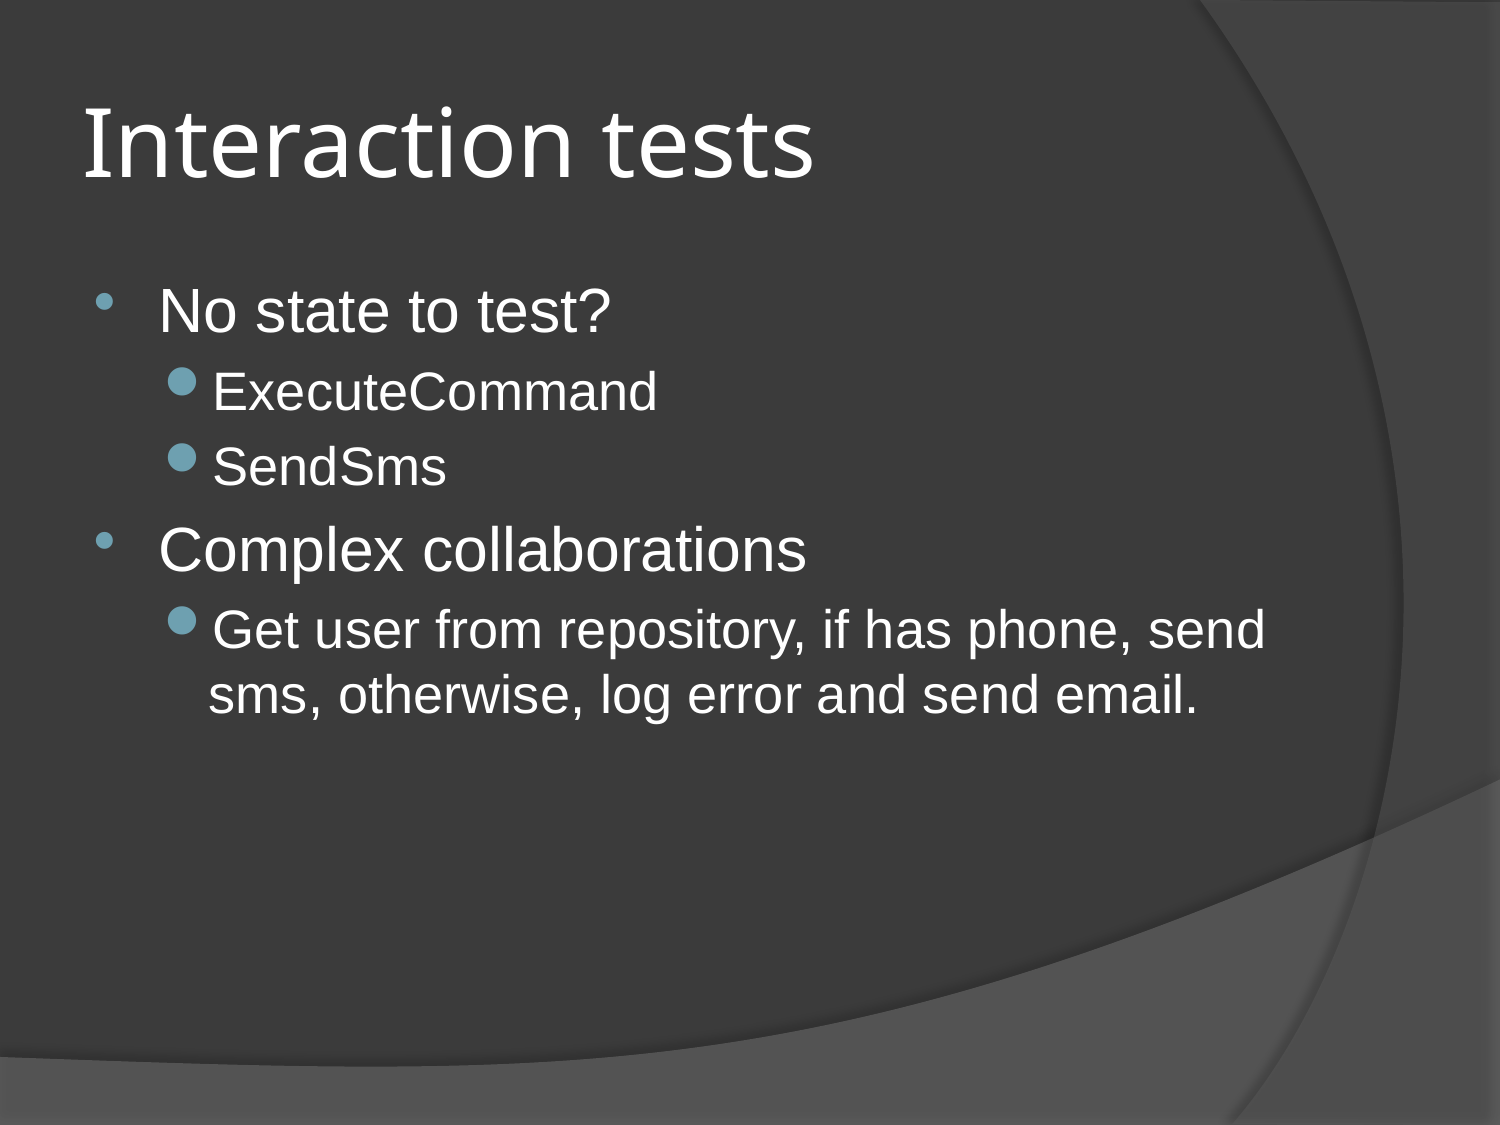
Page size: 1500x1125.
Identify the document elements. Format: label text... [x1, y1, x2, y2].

list No state to test? ExecuteCommand SendSms Complex collaborations Get user from repository, if has phone, send sms, otherwise, log error and send email. [74, 262, 1301, 1006]
title Interaction tests [74, 44, 1301, 233]
